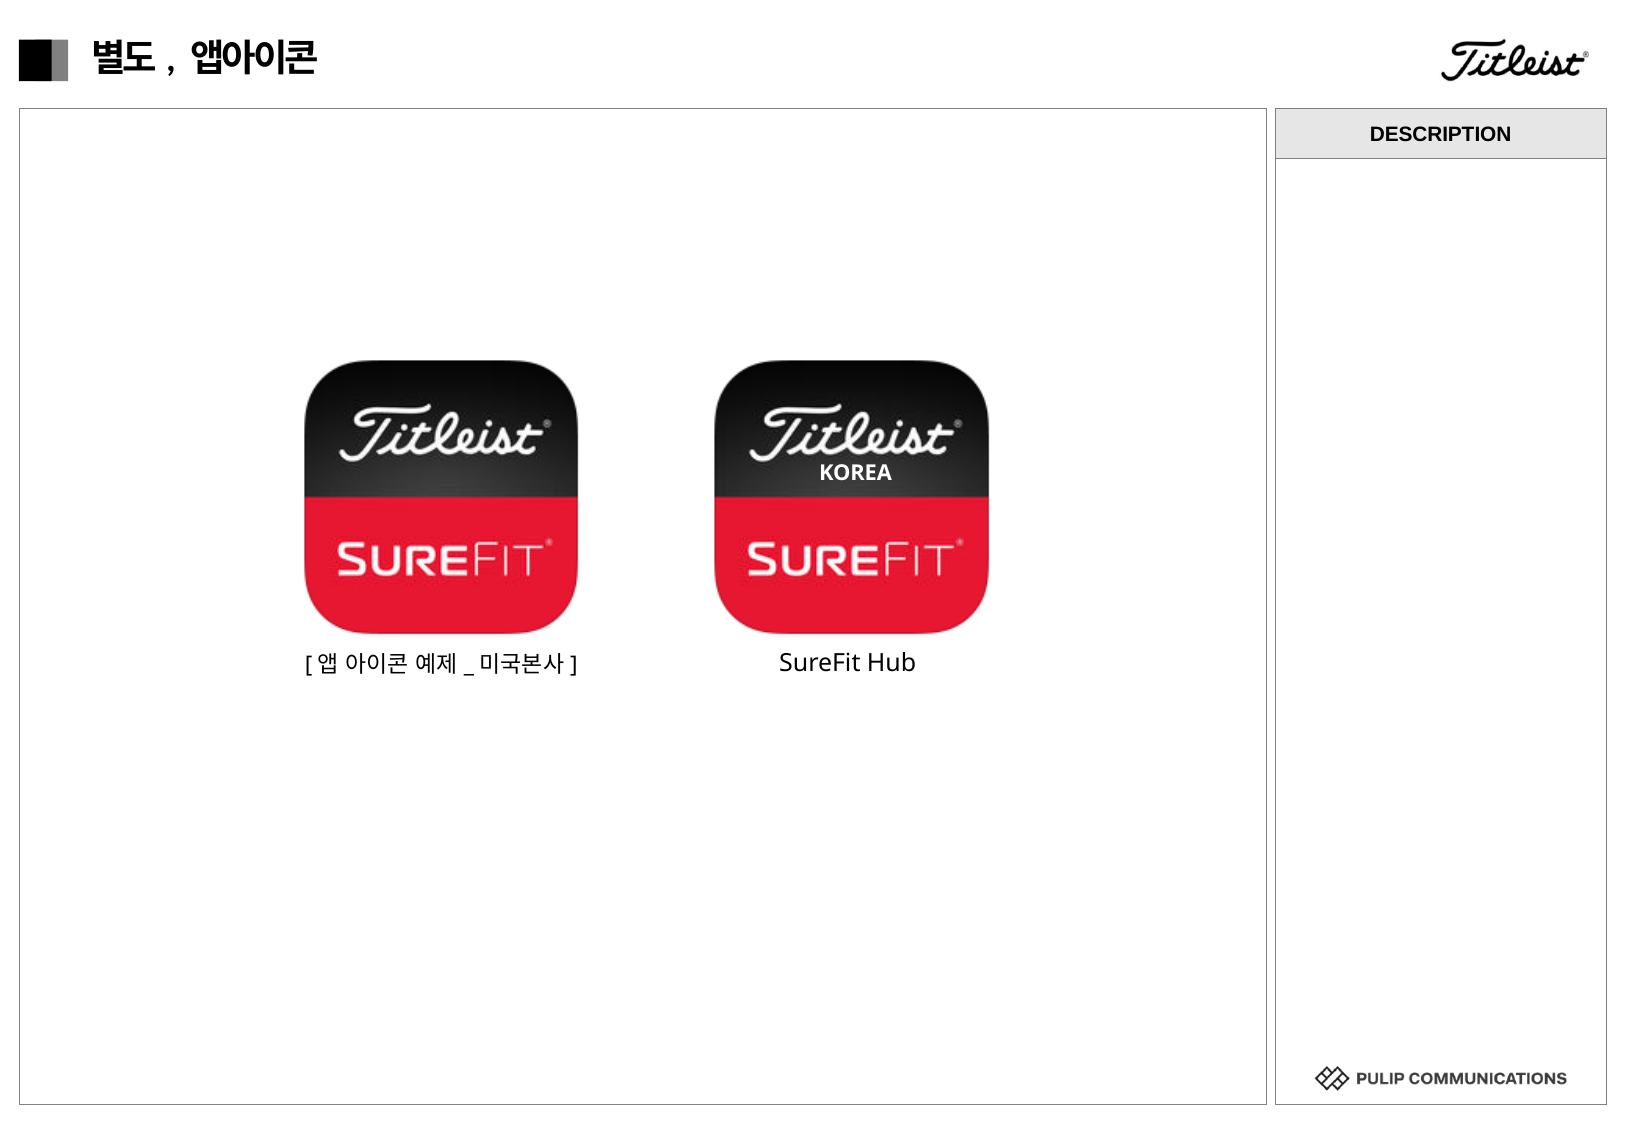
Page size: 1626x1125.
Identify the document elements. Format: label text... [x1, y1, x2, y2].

text_box [앱 아이콘 예제_미국본사] [289, 642, 593, 685]
picture [289, 345, 586, 643]
picture [1439, 37, 1597, 86]
text_box SureFit Hub [764, 643, 932, 685]
title 별도, 앱아이콘 [76, 25, 1170, 94]
picture [1310, 1060, 1571, 1096]
picture [699, 345, 997, 643]
